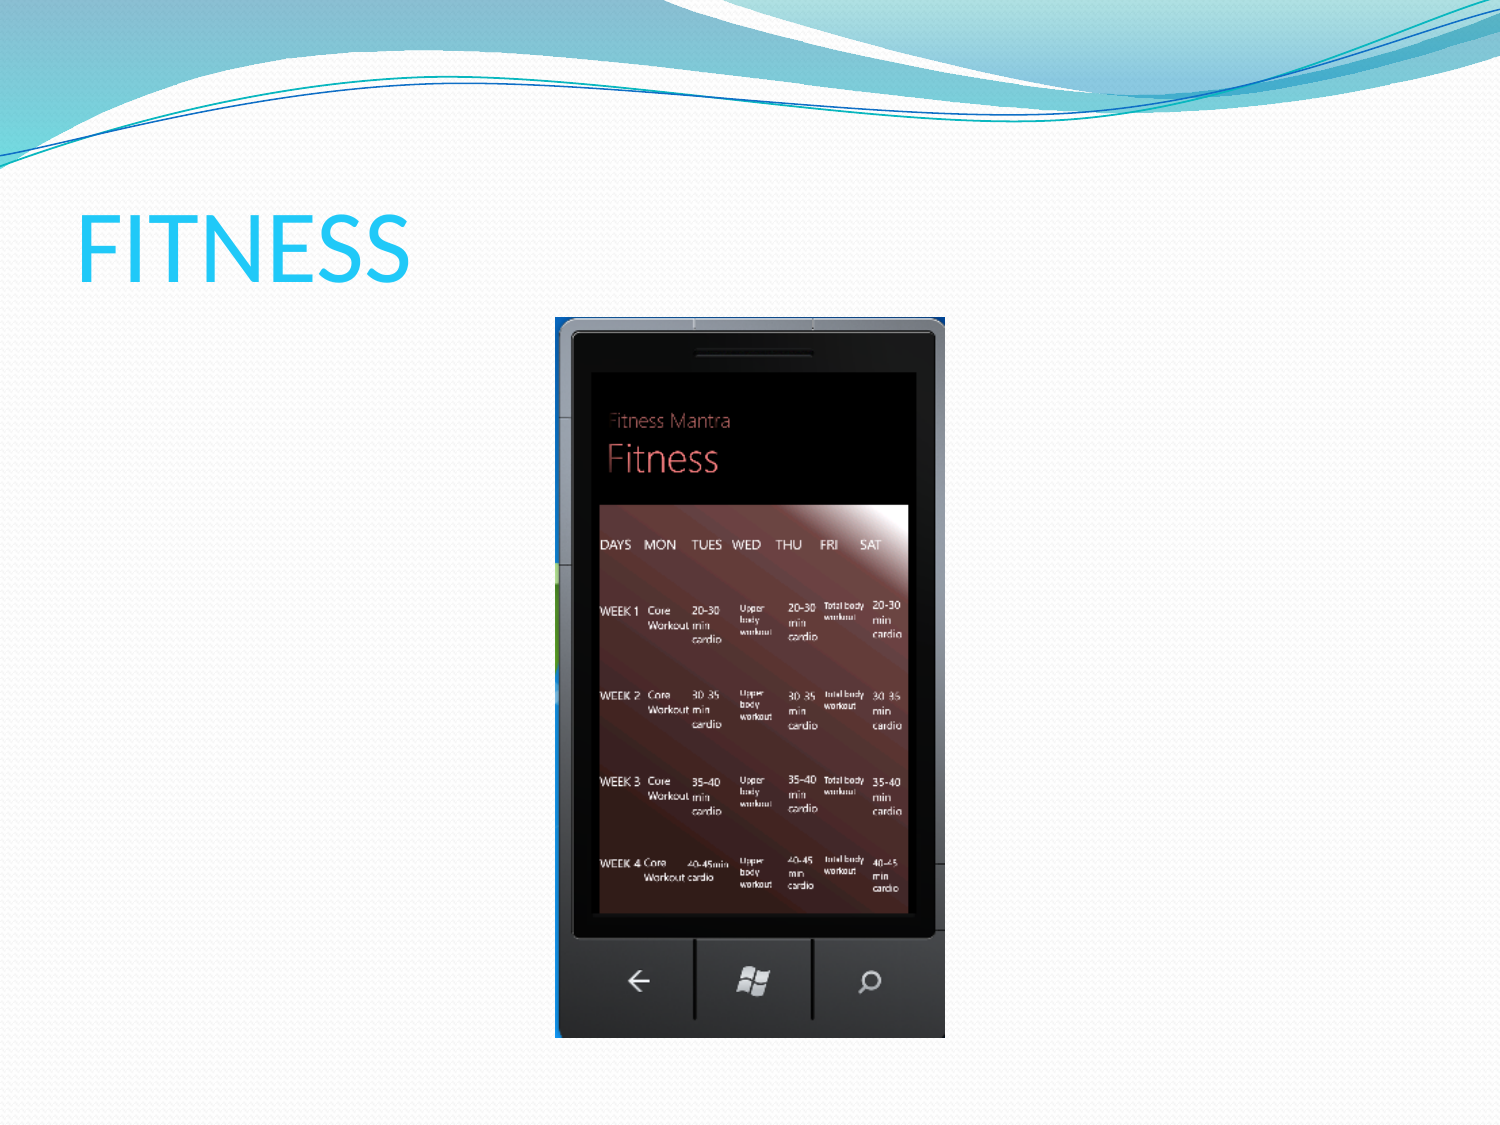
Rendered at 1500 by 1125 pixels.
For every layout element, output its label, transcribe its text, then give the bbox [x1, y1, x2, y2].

title FITNESS [75, 115, 1425, 303]
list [555, 317, 945, 1038]
